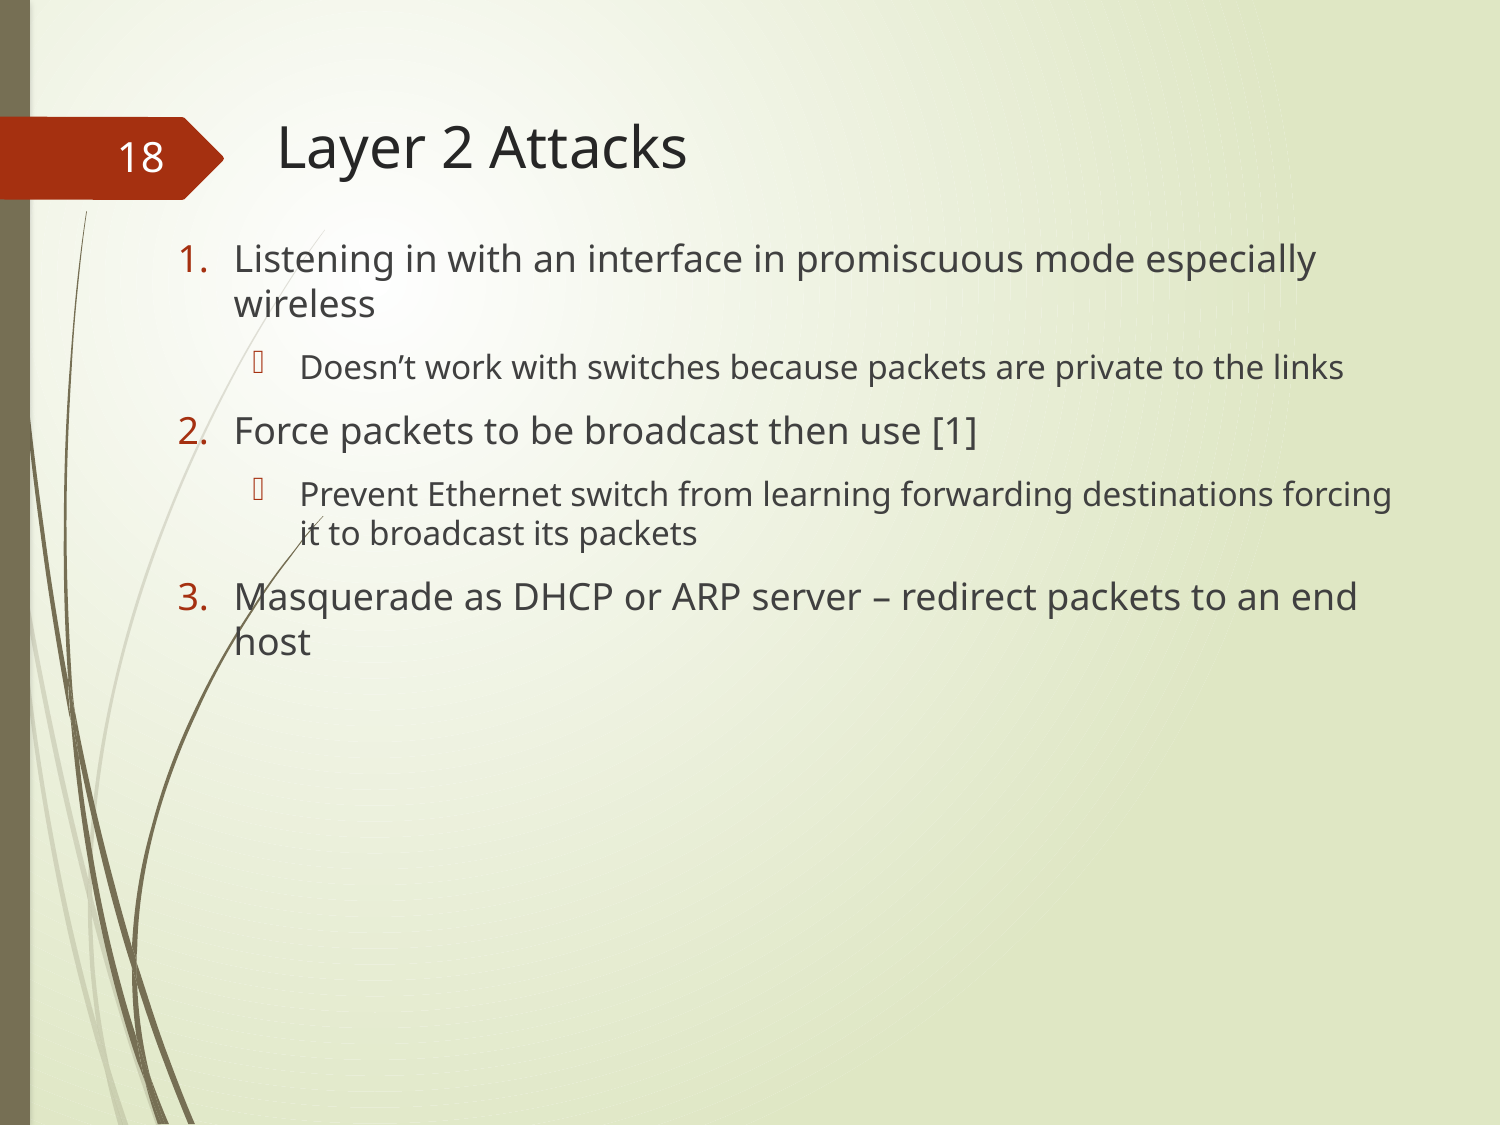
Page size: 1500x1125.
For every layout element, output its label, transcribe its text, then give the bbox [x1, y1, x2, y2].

list Listening in with an interface in promiscuous mode especially wireless Doesn’t work with switches because packets are private to the links Force packets to be broadcast then use [1] Prevent Ethernet switch from learning forwarding destinations forcing it to broadcast its packets Masquerade as DHCP or ARP server – redirect packets to an end host [162, 227, 1438, 1071]
title Layer 2 Attacks [261, 102, 1460, 313]
slide_number 18 [83, 129, 180, 190]
